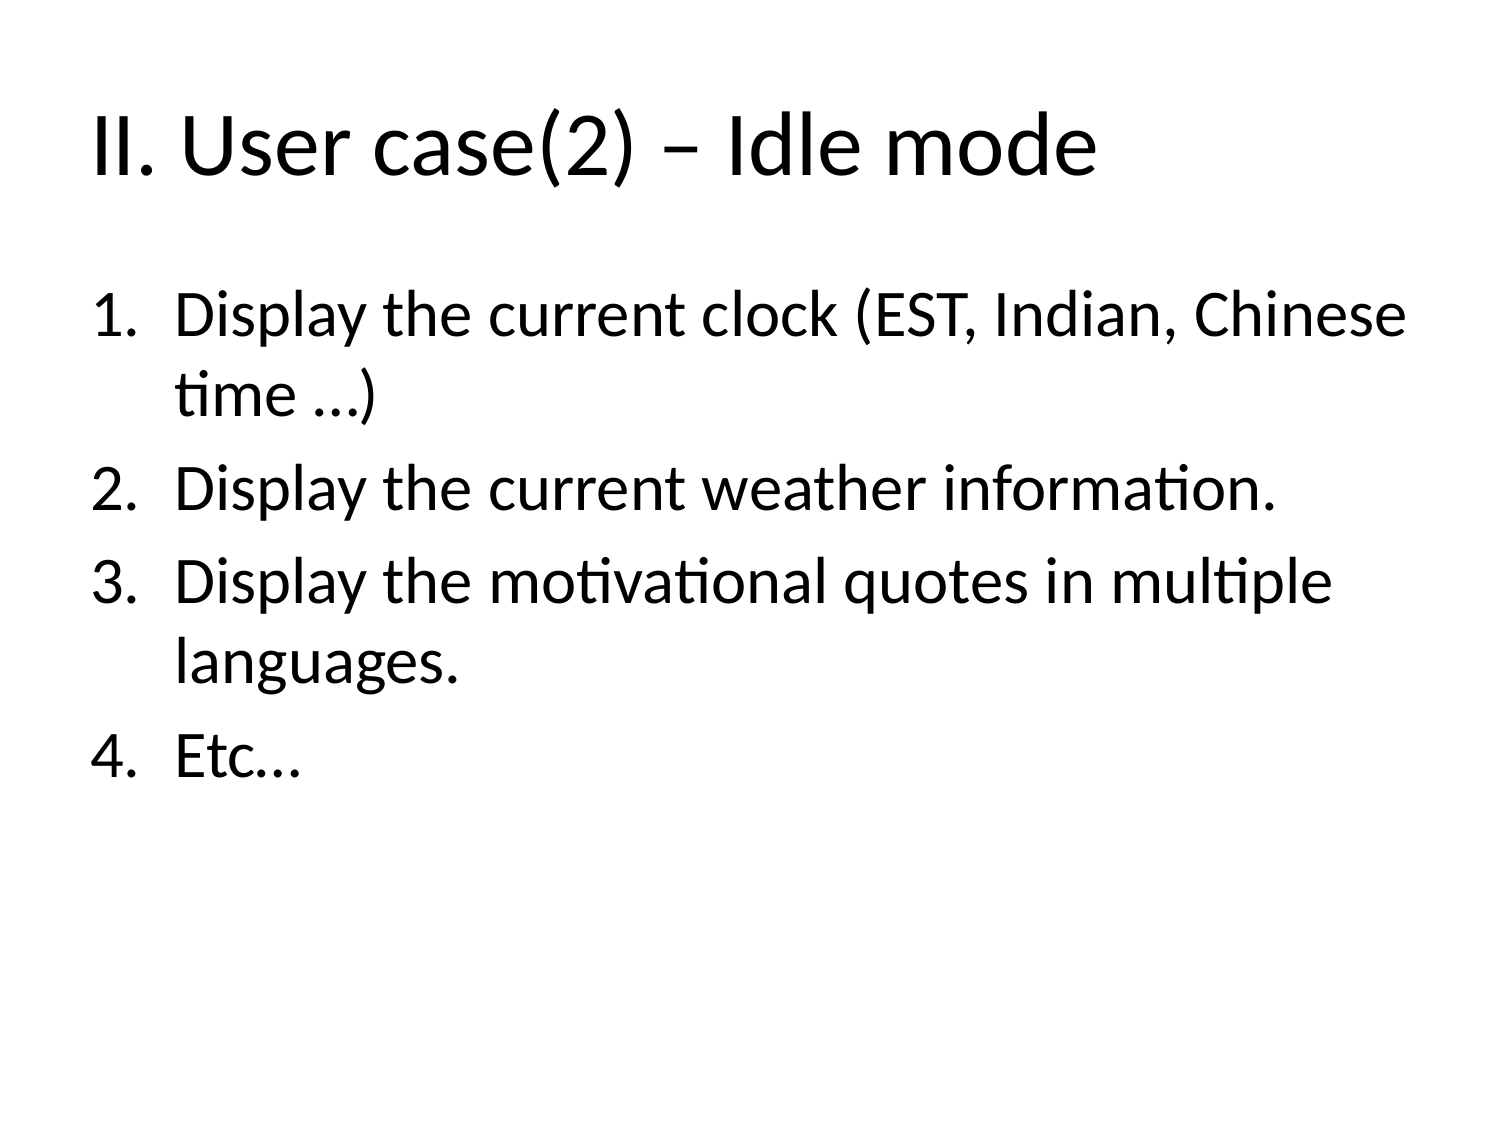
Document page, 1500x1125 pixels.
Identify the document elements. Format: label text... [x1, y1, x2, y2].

list Display the current clock (EST, Indian, Chinese time …) Display the current weather information. Display the motivational quotes in multiple languages. Etc… [75, 262, 1425, 1005]
title II. User case(2) – Idle mode [75, 45, 1425, 233]
